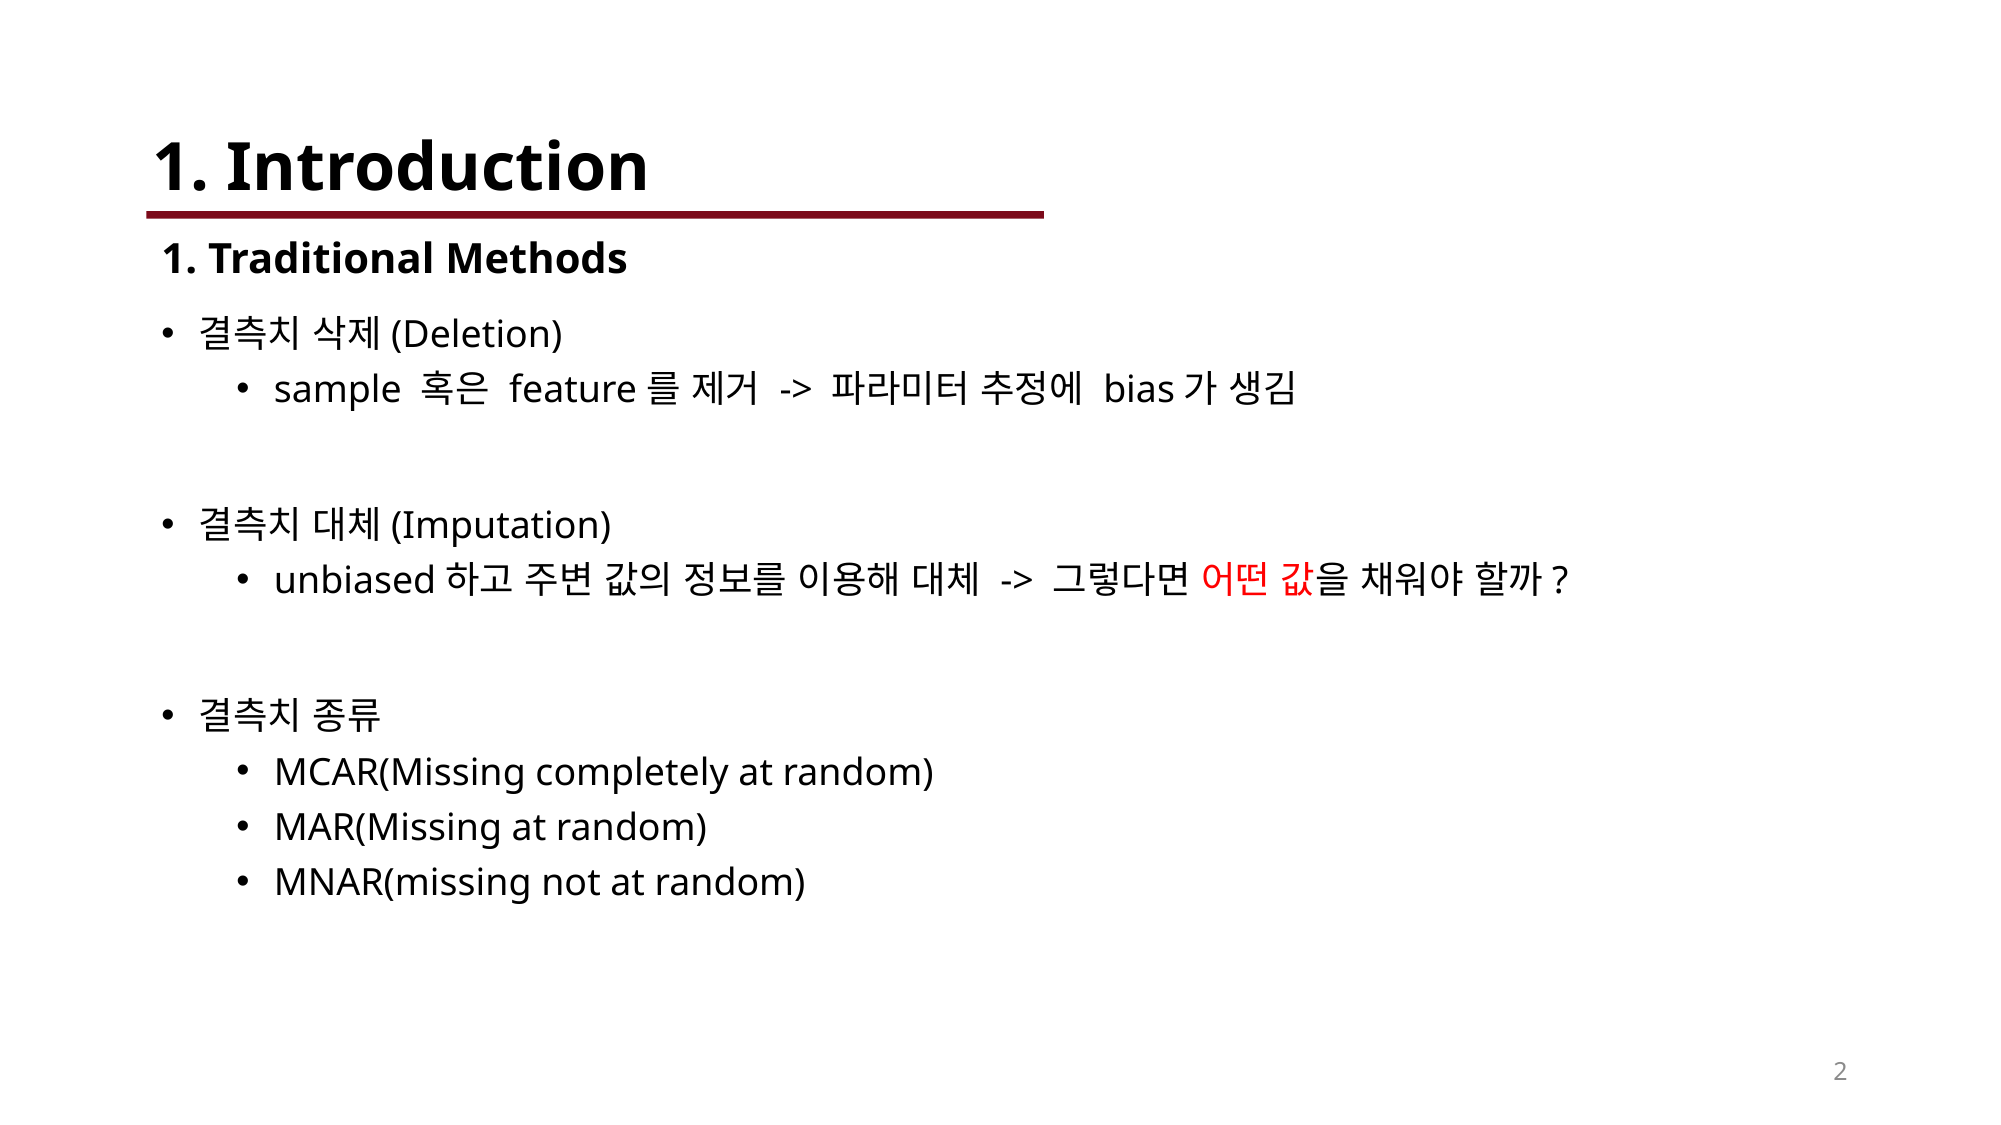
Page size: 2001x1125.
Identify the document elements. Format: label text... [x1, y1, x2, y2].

title 1. Introduction [137, 37, 1863, 301]
slide_number 2 [1412, 1042, 1863, 1103]
list 결측치 삭제(Deletion) sample 혹은 feature를 제거 -> 파라미터 추정에 bias가 생김 결측치 대체(Imputation) unbiased하고 주변 값의 정보를 이용해 대체 -> 그렇다면 어떤 값을 채워야 할까? 결측치 종류 MCAR(Missing completely at random) MAR(Missing at random) MNAR(missing not at random) [146, 302, 1872, 1016]
text_box [145, 210, 1045, 220]
text_box 1. Traditional Methods [146, 230, 1872, 302]
